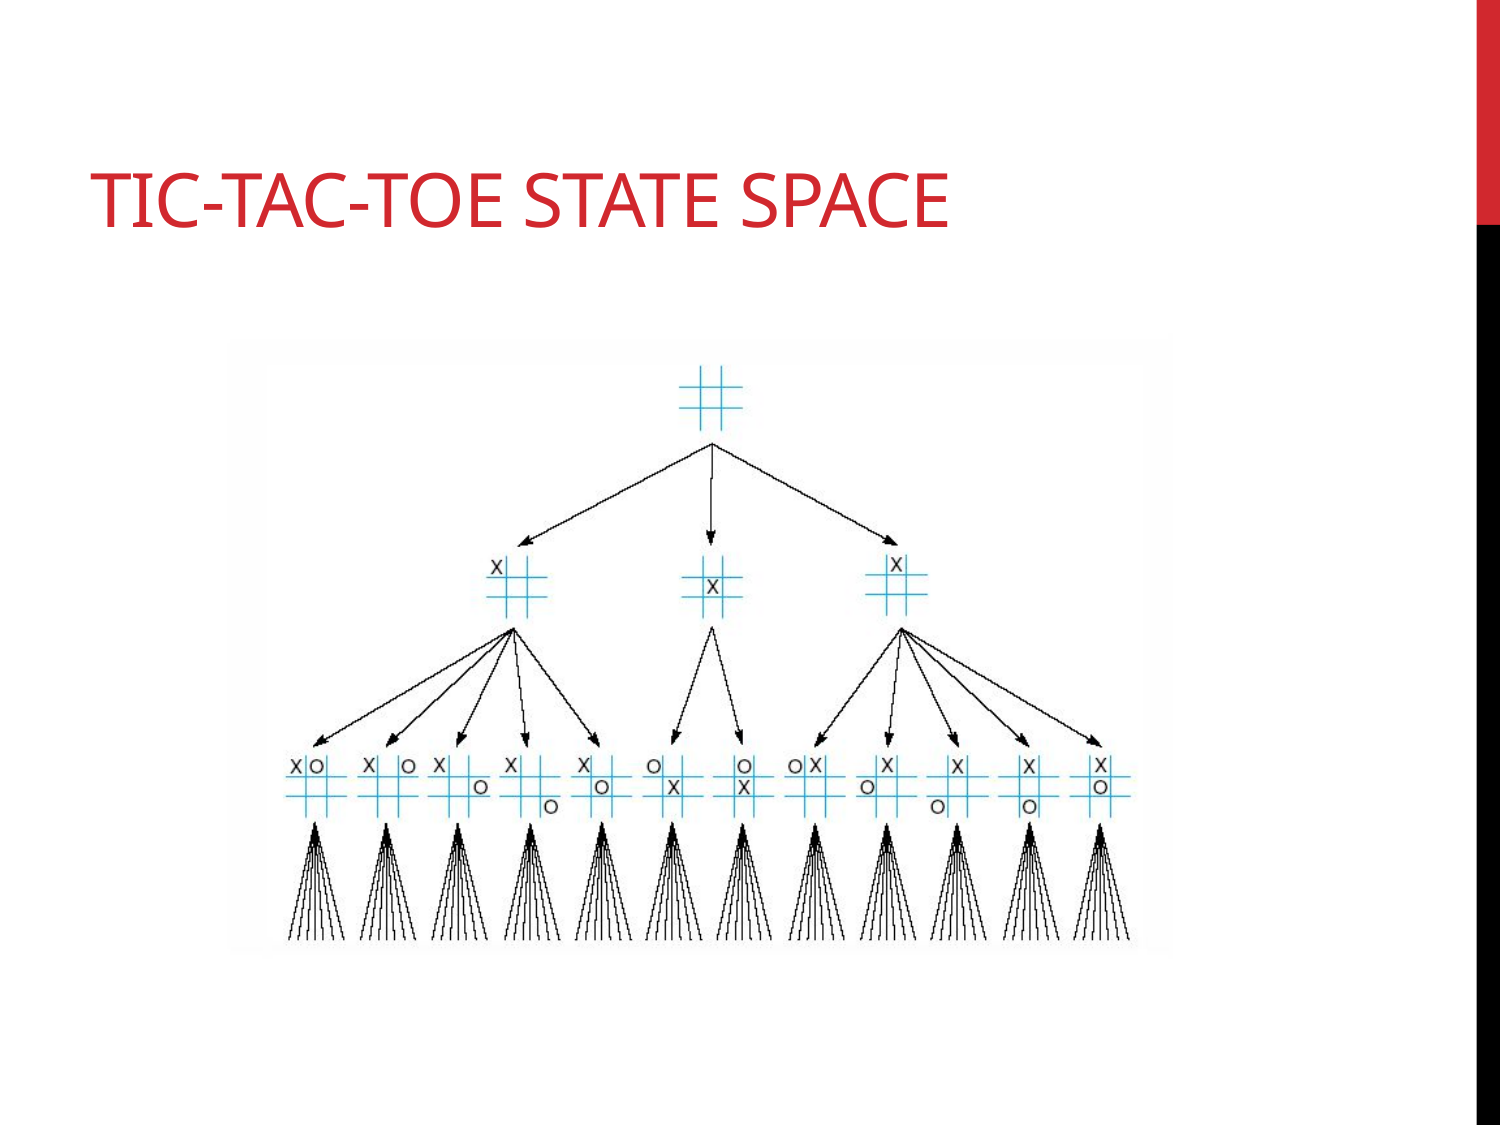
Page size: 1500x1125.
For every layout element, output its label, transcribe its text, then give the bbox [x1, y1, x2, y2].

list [74, 286, 1326, 1006]
title Tic-Tac-Toe State Space [75, 25, 1025, 250]
